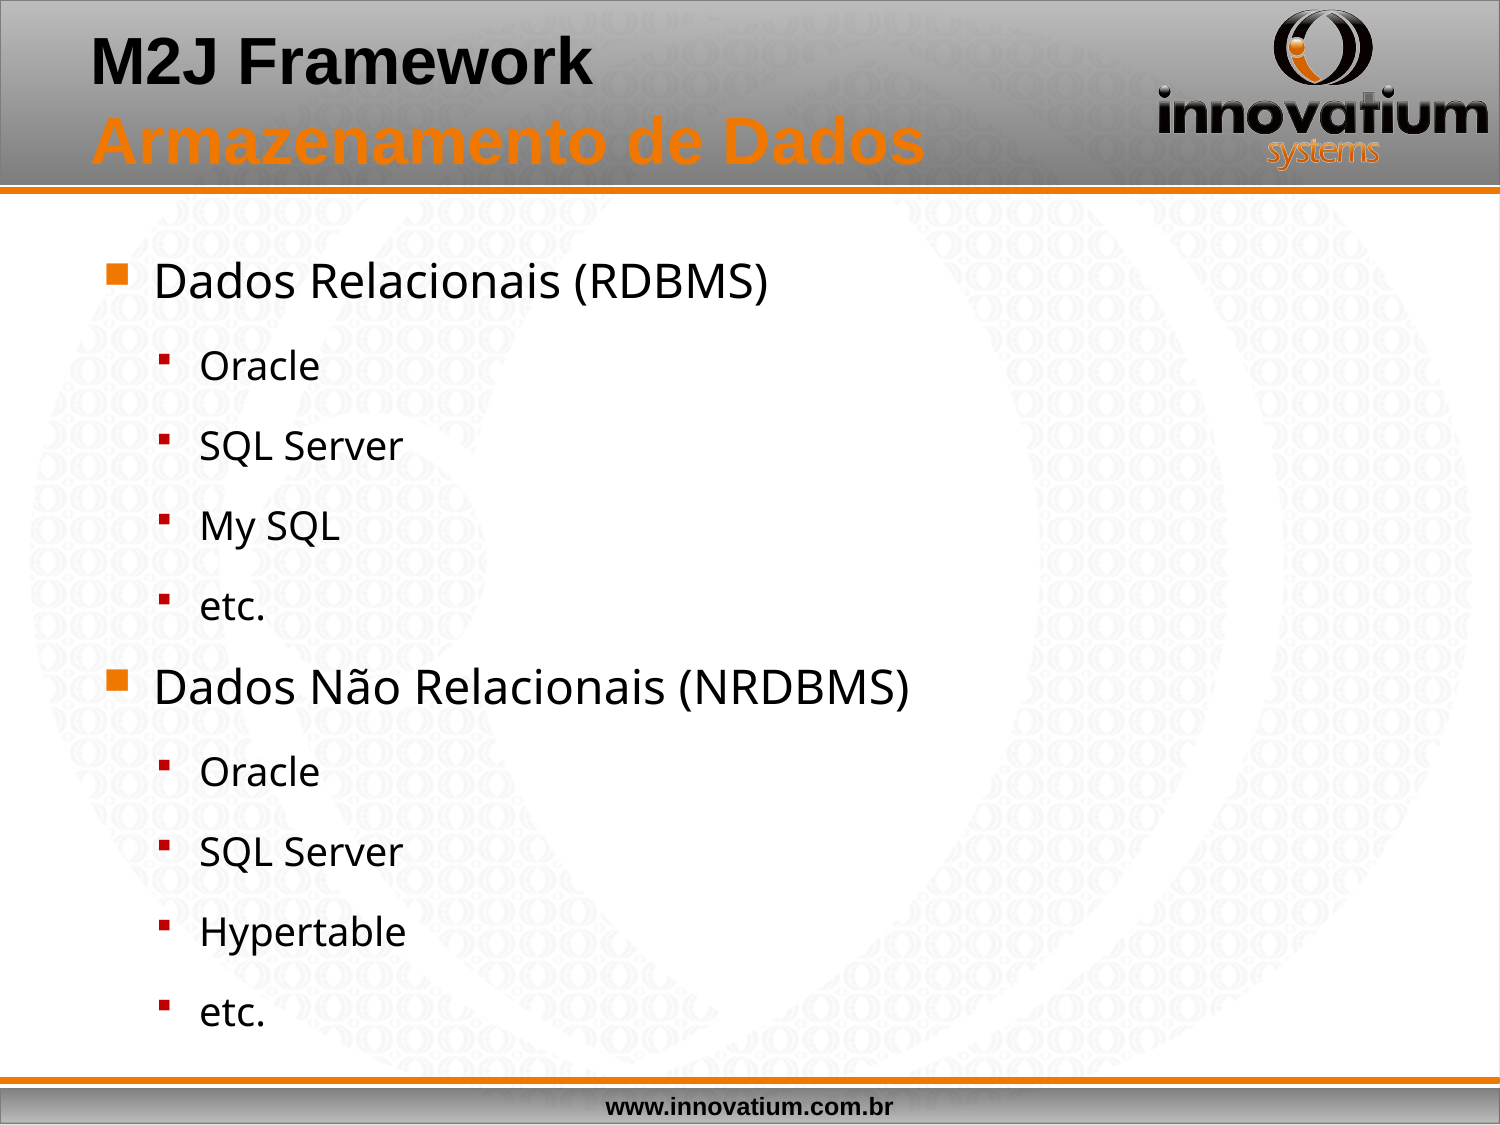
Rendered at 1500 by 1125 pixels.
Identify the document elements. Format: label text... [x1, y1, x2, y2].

picture [1425, 3, 1496, 177]
title M2J Framework Armazenamento de Dados [75, 0, 1425, 201]
list Dados Relacionais (RDBMS) Oracle SQL Server My SQL etc. Dados Não Relacionais (NRDBMS) Oracle SQL Server Hypertable etc. [75, 216, 1425, 1047]
